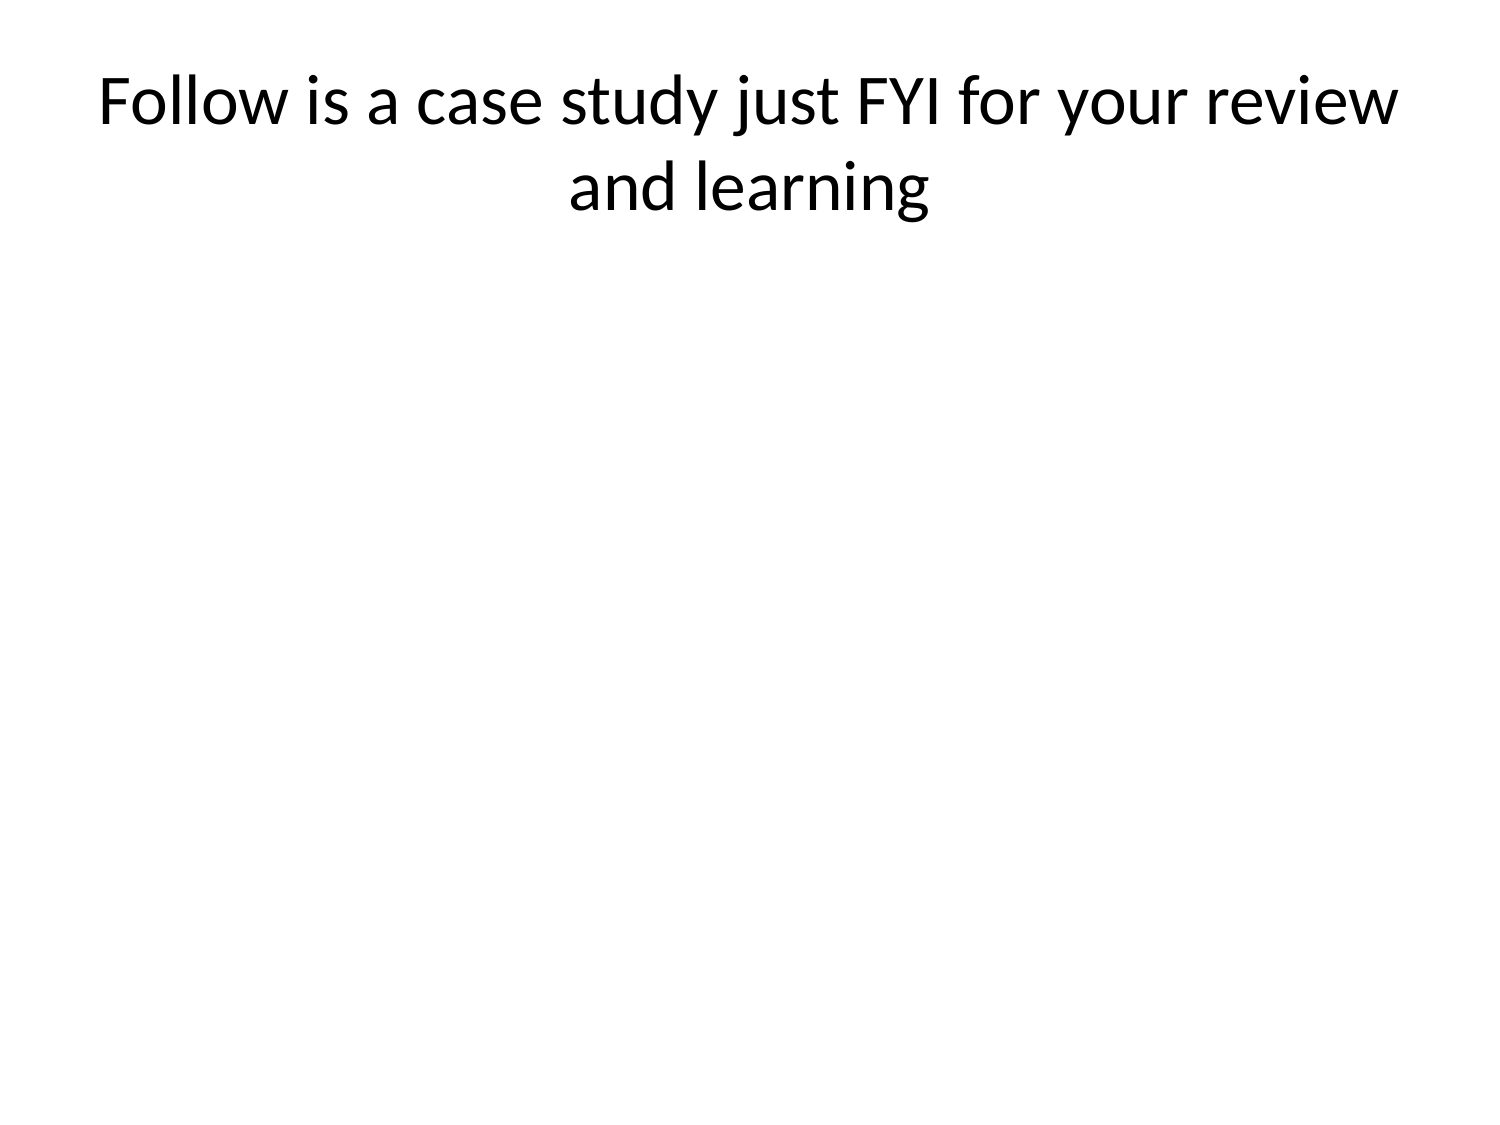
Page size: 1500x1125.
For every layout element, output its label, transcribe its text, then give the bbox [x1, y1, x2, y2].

title Follow is a case study just FYI for your review and learning [75, 45, 1425, 233]
